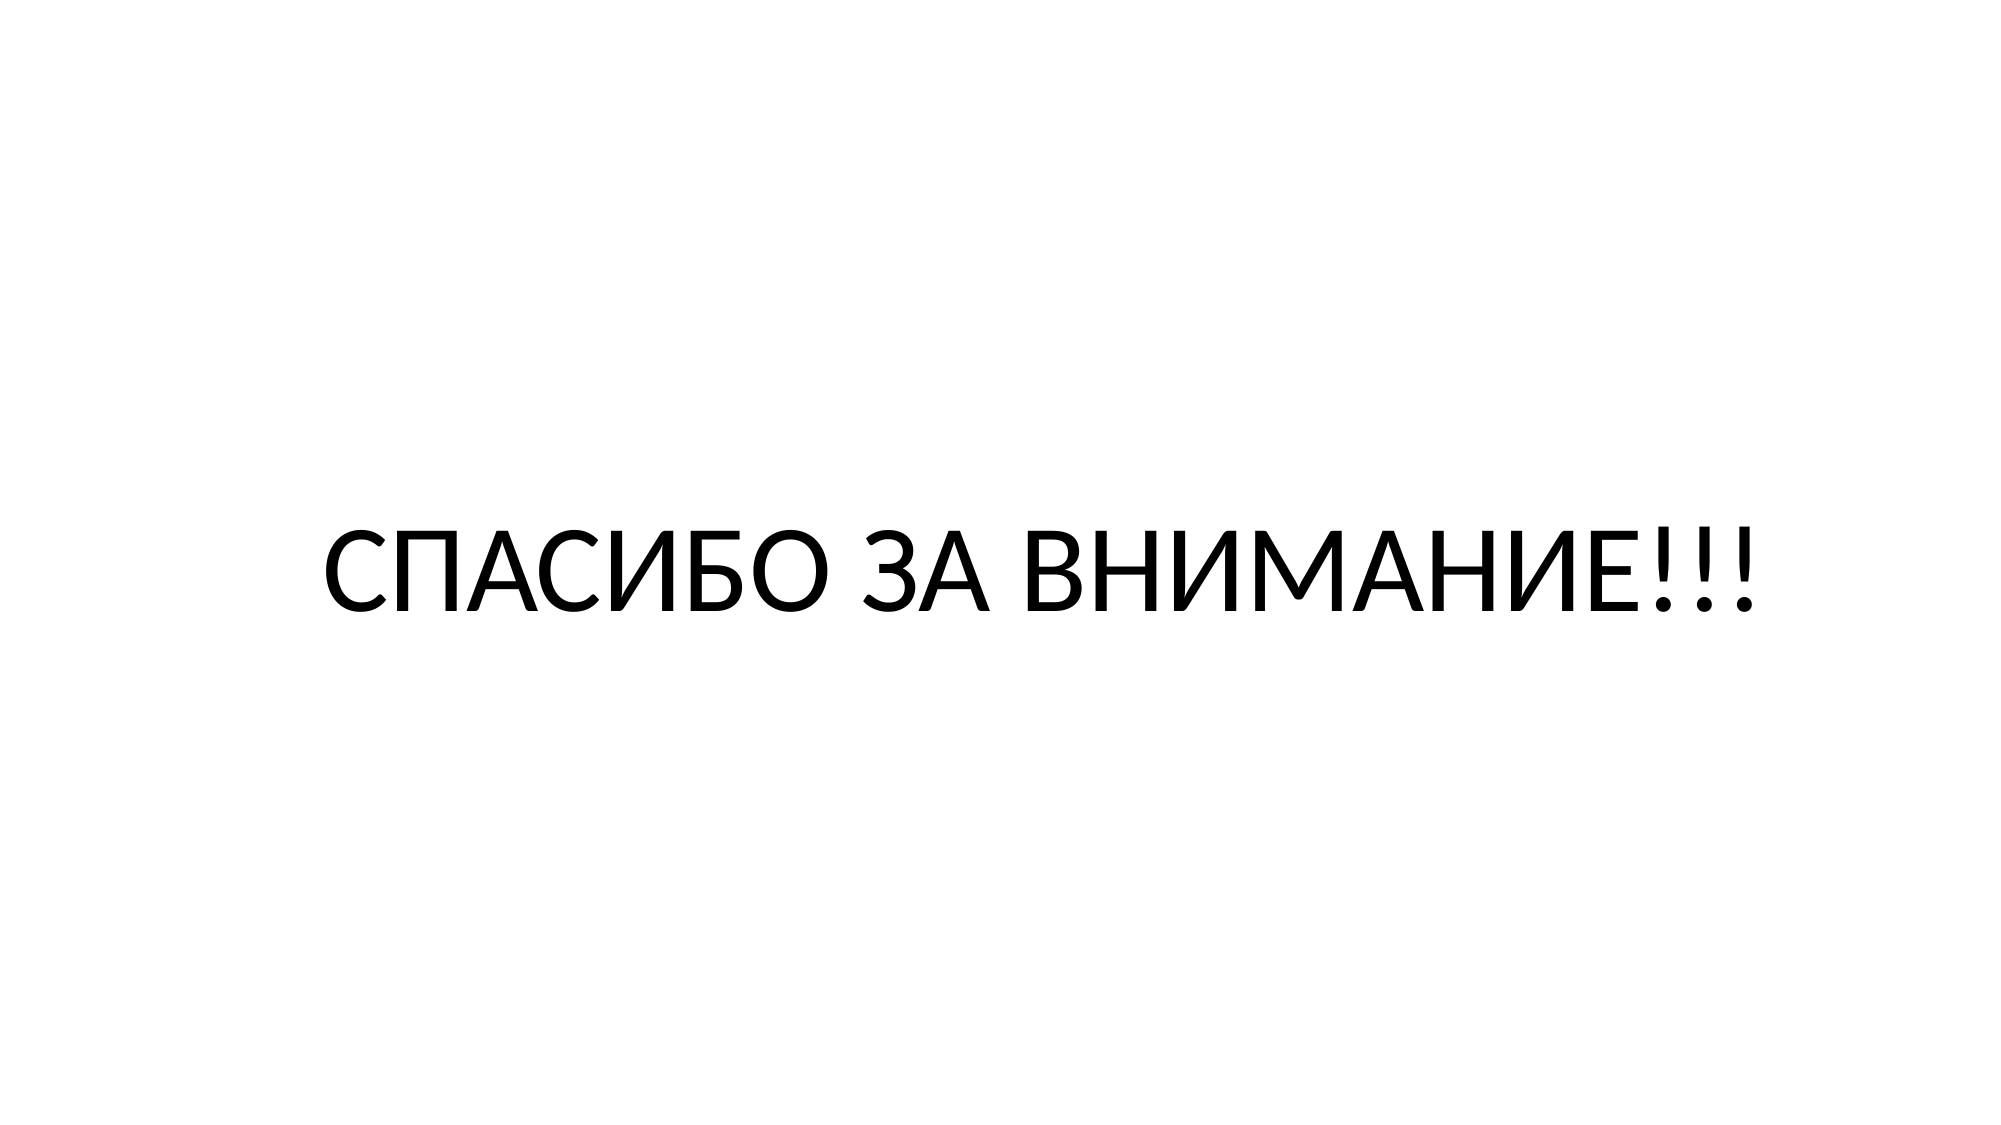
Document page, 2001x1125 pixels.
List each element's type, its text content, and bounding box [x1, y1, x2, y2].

text_box СПАСИБО ЗА ВНИМАНИЕ!!! [307, 479, 1782, 644]
